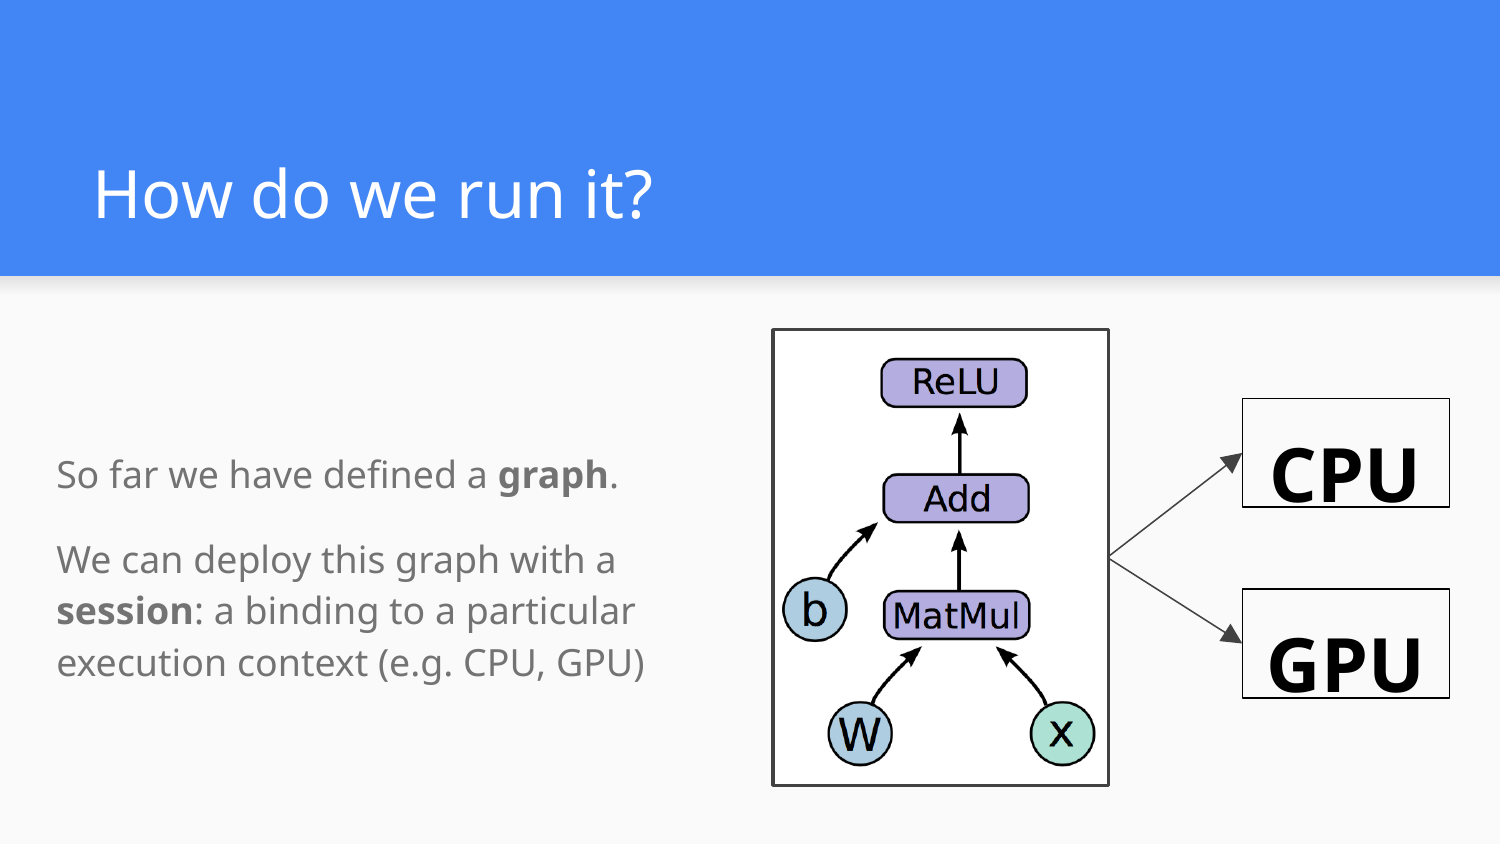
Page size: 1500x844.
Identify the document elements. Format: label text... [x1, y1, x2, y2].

text_box GPU [1242, 589, 1450, 698]
list So far we have defined a graph. We can deploy this graph with a session: a binding to a particular execution context (e.g. CPU, GPU) [41, 428, 756, 686]
title How do we run it? [77, 121, 1427, 248]
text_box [1106, 452, 1243, 556]
picture [774, 330, 1108, 784]
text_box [1106, 557, 1243, 644]
text_box CPU [1242, 398, 1450, 508]
